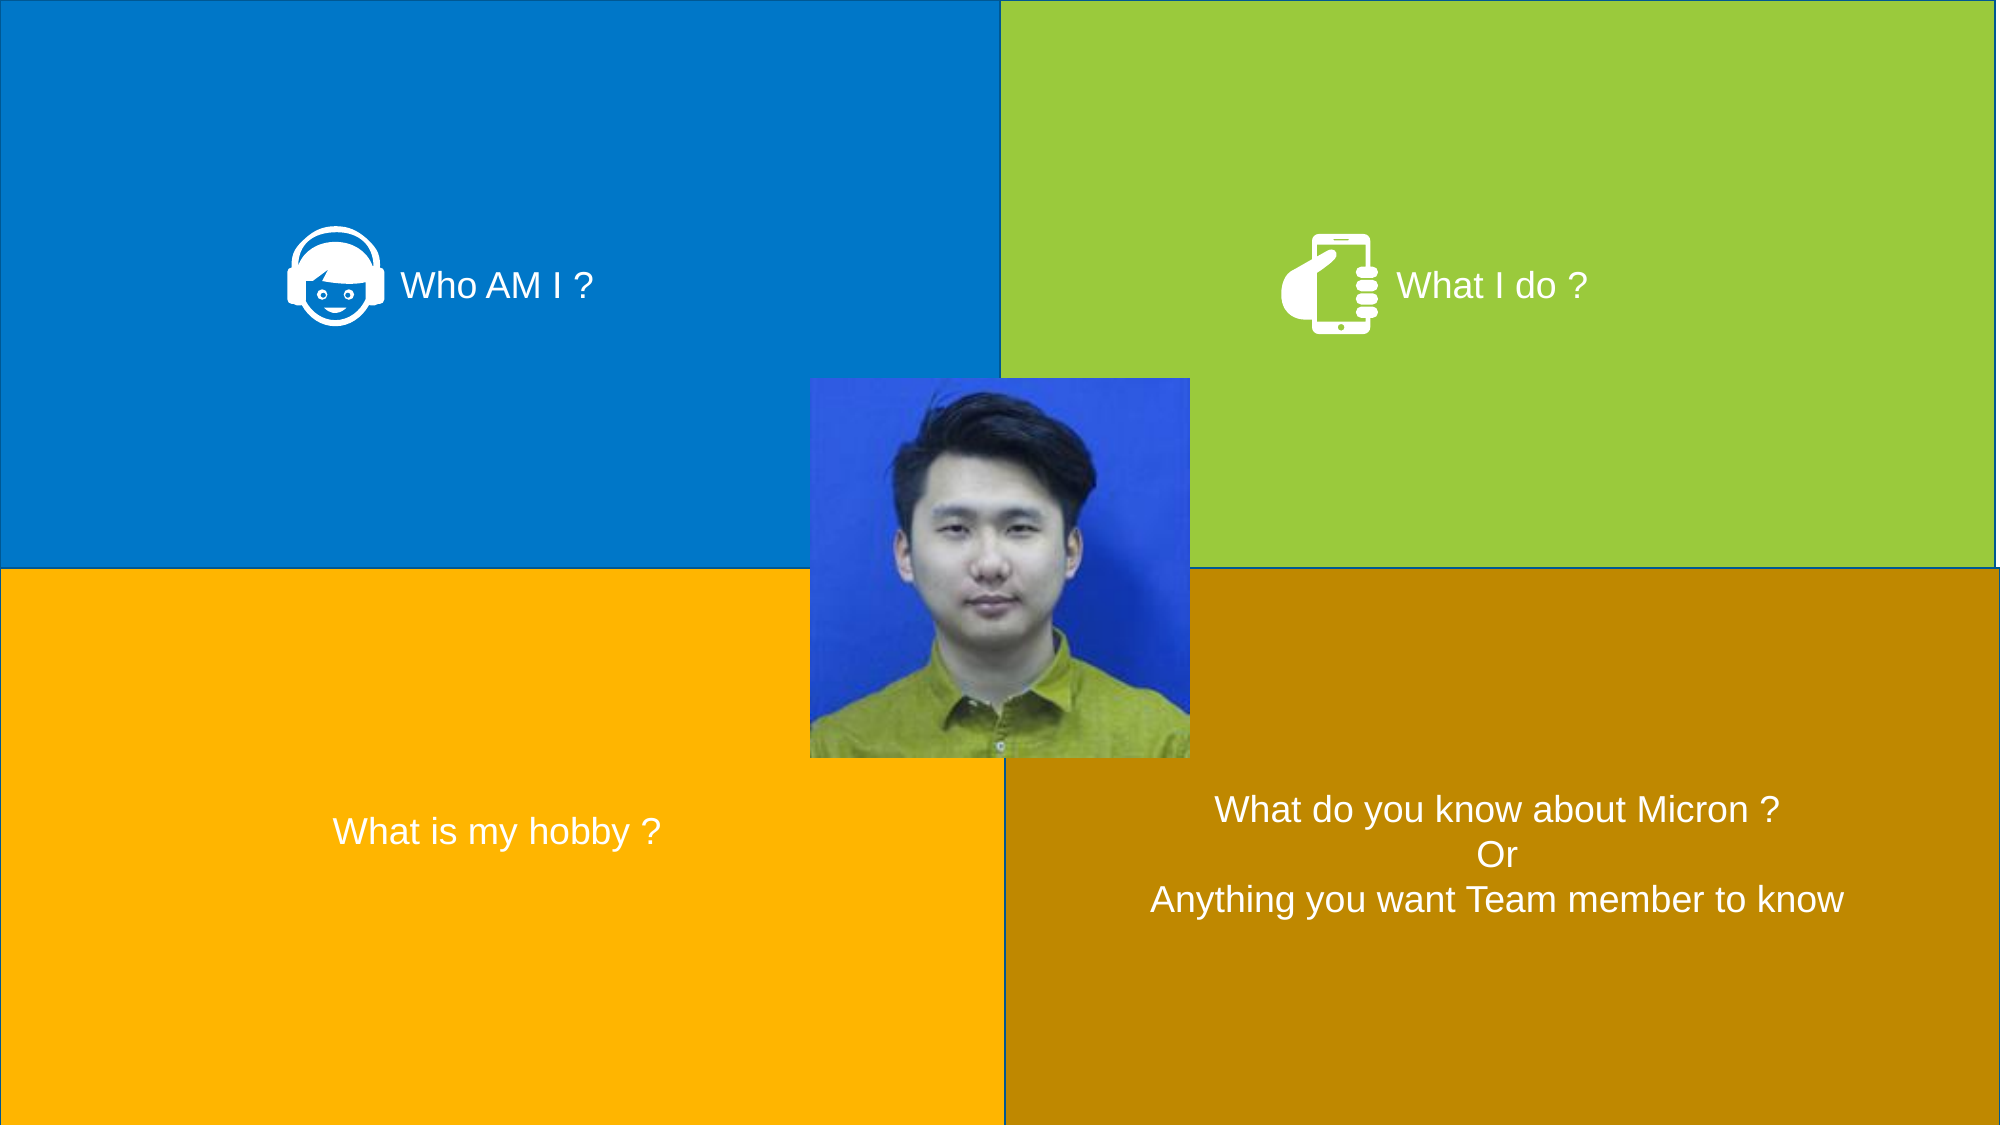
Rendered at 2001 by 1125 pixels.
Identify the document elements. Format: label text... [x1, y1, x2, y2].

text_box What I do ? [999, 0, 1996, 567]
text_box [287, 226, 385, 327]
text_box Who AM I ? [0, 0, 999, 567]
text_box [1281, 233, 1378, 335]
picture [809, 378, 1190, 758]
text_box What do you know about Micron ? Or Anything you want Team member to know [1004, 567, 2000, 1125]
text_box What is my hobby ? [0, 567, 1004, 1125]
